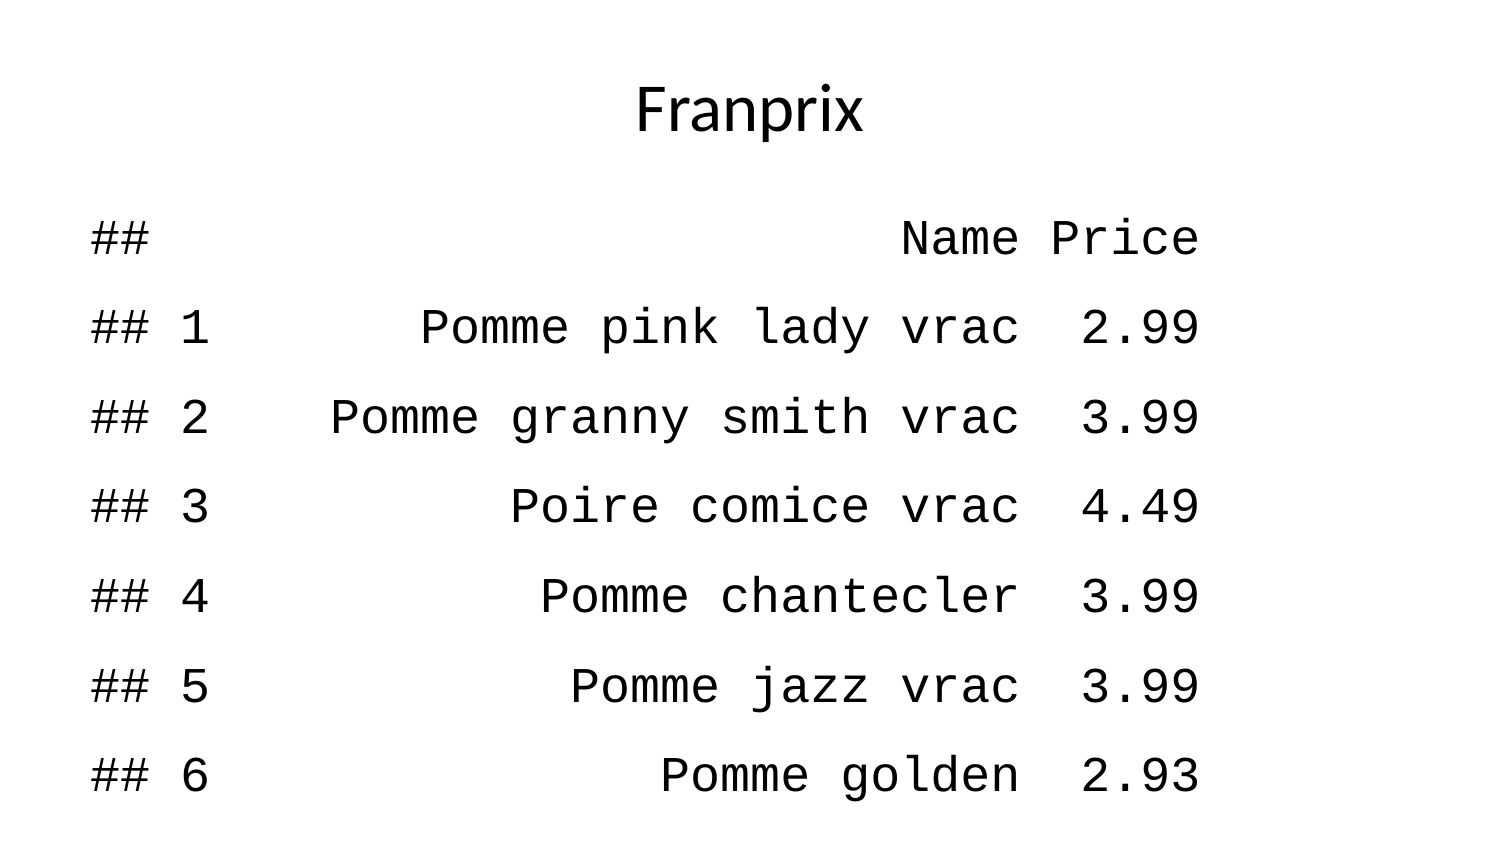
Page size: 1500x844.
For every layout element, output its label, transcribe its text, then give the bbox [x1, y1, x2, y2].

title Franprix [75, 33, 1425, 175]
list ## Name Price ## 1 Pomme pink lady vrac 2.99 ## 2 Pomme granny smith vrac 3.99 ## 3 Poire comice vrac 4.49 ## 4 Pomme chantecler 3.99 ## 5 Pomme jazz vrac 3.99 ## 6 Pomme golden 2.93 ## 7 Pomme bicolore vrac 4.50 ## 8 Pomme bicolore Bio 3.99 ## 9 Poire williams vrac 4.29 ## 10 Pomme canada 3.99 ## 11 Pomme Golden 2.69 ## 12 Pomme golden 3.79 ## 13 Coing 4.53 ## 14 Pomme golden vrac 3.49 ## 15 Pomme golden 2.00 ## 16 Pomme golden 4.39 ## 17 Pomme golden 4.49 ## 18 Pomme reine des reinettes 4.99 ## 19 Pomme Choupette 3.79 ## 20 Pomme juliette Bio 4.02 ## 21 Poire Bio 3.49 ## 22 Poire guyot 4.49 ## 23 Pomme bicolore 2.00 ## 24 Pomme bicolore 2.30 ## 25 Pomme bicolore 2.93 ## 26 Pomme bicolore vrac 3.49 ## 27 Poire nashi 4.50 ## 28 Pomme bicolore Bio 3.79 ## 29 Pomme bicolore 4.29 ## 30 Pomme pink lady Bio 3.99 ## 31 Poire conférence vrac 4.19 ## 32 Pomme golden Bio 3.99 ## Name Price ## 1 Pomme pink lady vrac 2.99 ## 2 Pomme granny smith vrac 3.99 ## 3 Poire comice vrac 4.49 ## 4 Pomme chantecler 3.99 ## 5 Pomme jazz vrac 3.99 ## 6 Pomme golden 2.93 ## 7 Pomme bicolore vrac 4.50 ## 8 Pomme bicolore Bio 3.99 ## 9 Poire williams vrac 4.29 ## 10 Pomme canada 3.99 ## 11 Pomme Golden 2.69 ## 12 Pomme golden 3.79 ## 13 Coing 4.53 ## 14 Pomme golden vrac 3.49 ## 15 Pomme golden 2.00 ## 16 Pomme golden 4.39 ## 17 Pomme golden 4.49 ## 18 Pomme reine des reinettes 4.99 ## 19 Pomme Choupette 3.79 ## 20 Pomme juliette Bio 4.02 ## 21 Poire Bio 3.49 ## 22 Poire guyot 4.49 ## 23 Pomme bicolore 2.00 ## 24 Pomme bicolore 2.30 ## 25 Pomme bicolore 2.93 ## 26 Pomme bicolore vrac 3.49 ## 27 Poire nashi 4.50 ## 28 Pomme bicolore Bio 3.79 ## 29 Pomme bicolore 4.29 ## 30 Pomme pink lady Bio 3.99 ## 31 Poire conférence vrac 4.19 ## 32 Pomme golden Bio 3.99 [75, 196, 1425, 754]
